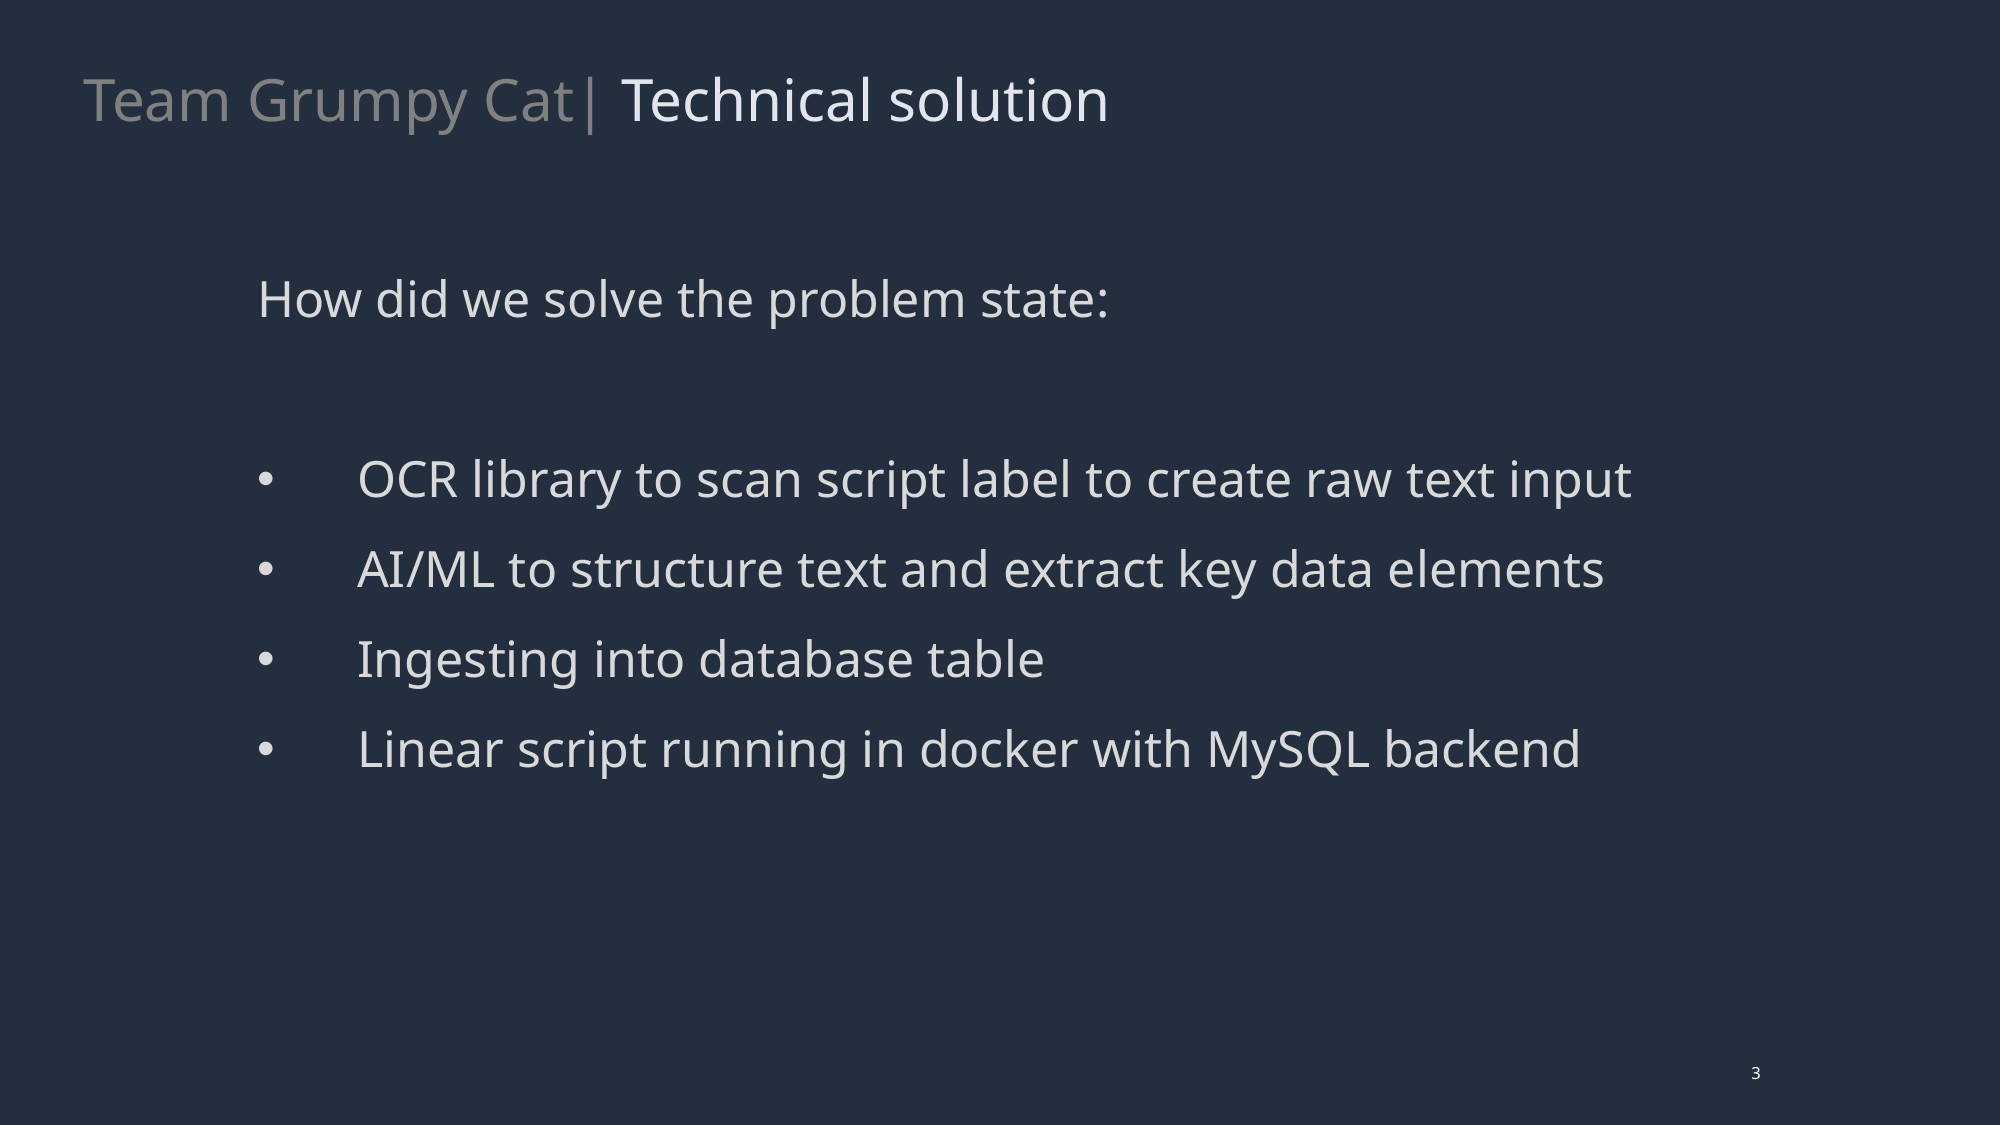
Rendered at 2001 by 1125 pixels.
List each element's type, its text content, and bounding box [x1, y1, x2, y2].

slide_number 3 [1668, 1044, 1776, 1105]
text_box How did we solve the problem state: OCR library to scan script label to create raw text input AI/ML to structure text and extract key data elements Ingesting into database table Linear script running in docker with MySQL backend [242, 170, 1723, 988]
text_box Team Grumpy Cat| Technical solution [69, 56, 1903, 171]
